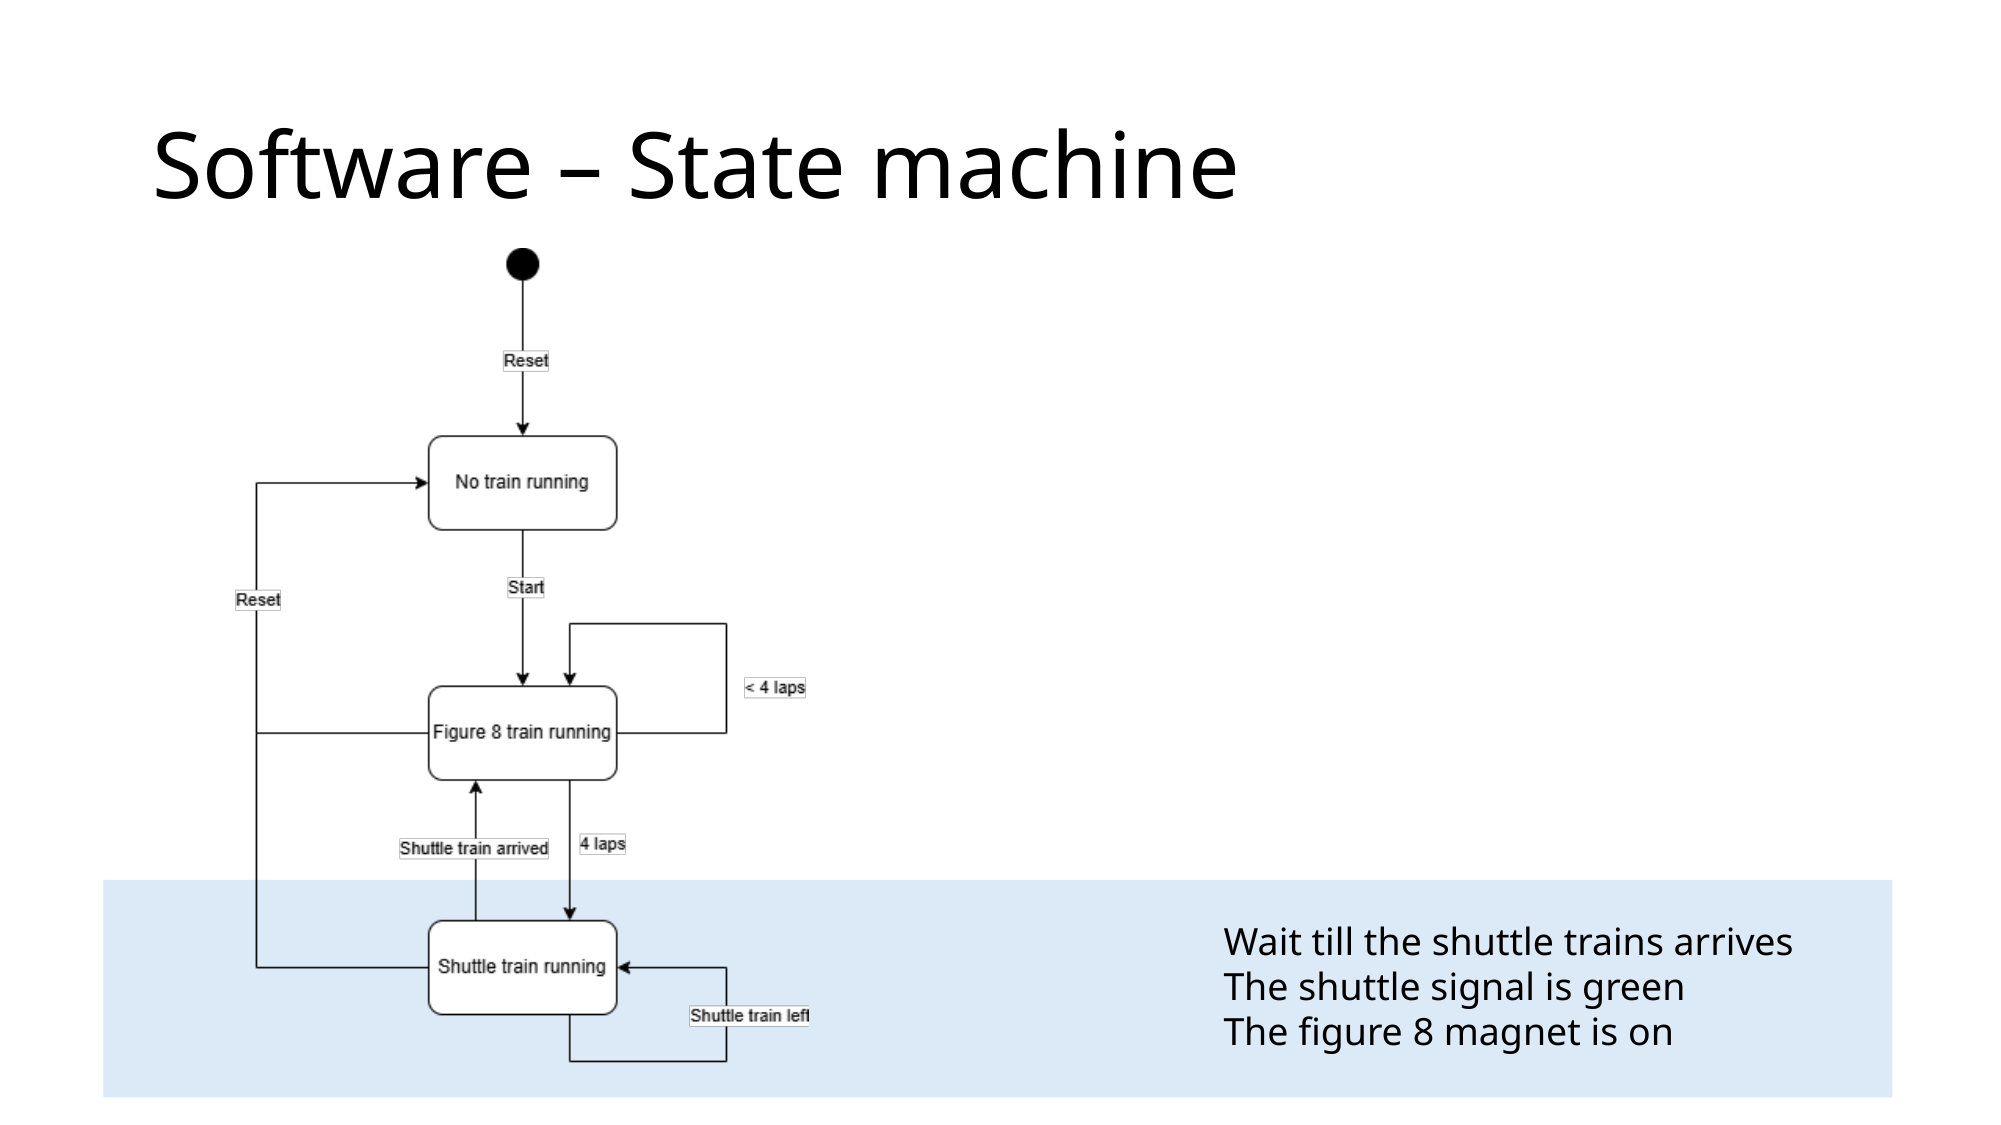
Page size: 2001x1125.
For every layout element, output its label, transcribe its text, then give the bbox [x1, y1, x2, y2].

text_box Wait till the shuttle trains arrives The shuttle signal is green The figure 8 magnet is on [1208, 910, 1810, 1060]
title Software – State machine [137, 59, 1863, 278]
text_box [102, 878, 1894, 1099]
picture [234, 247, 809, 1076]
